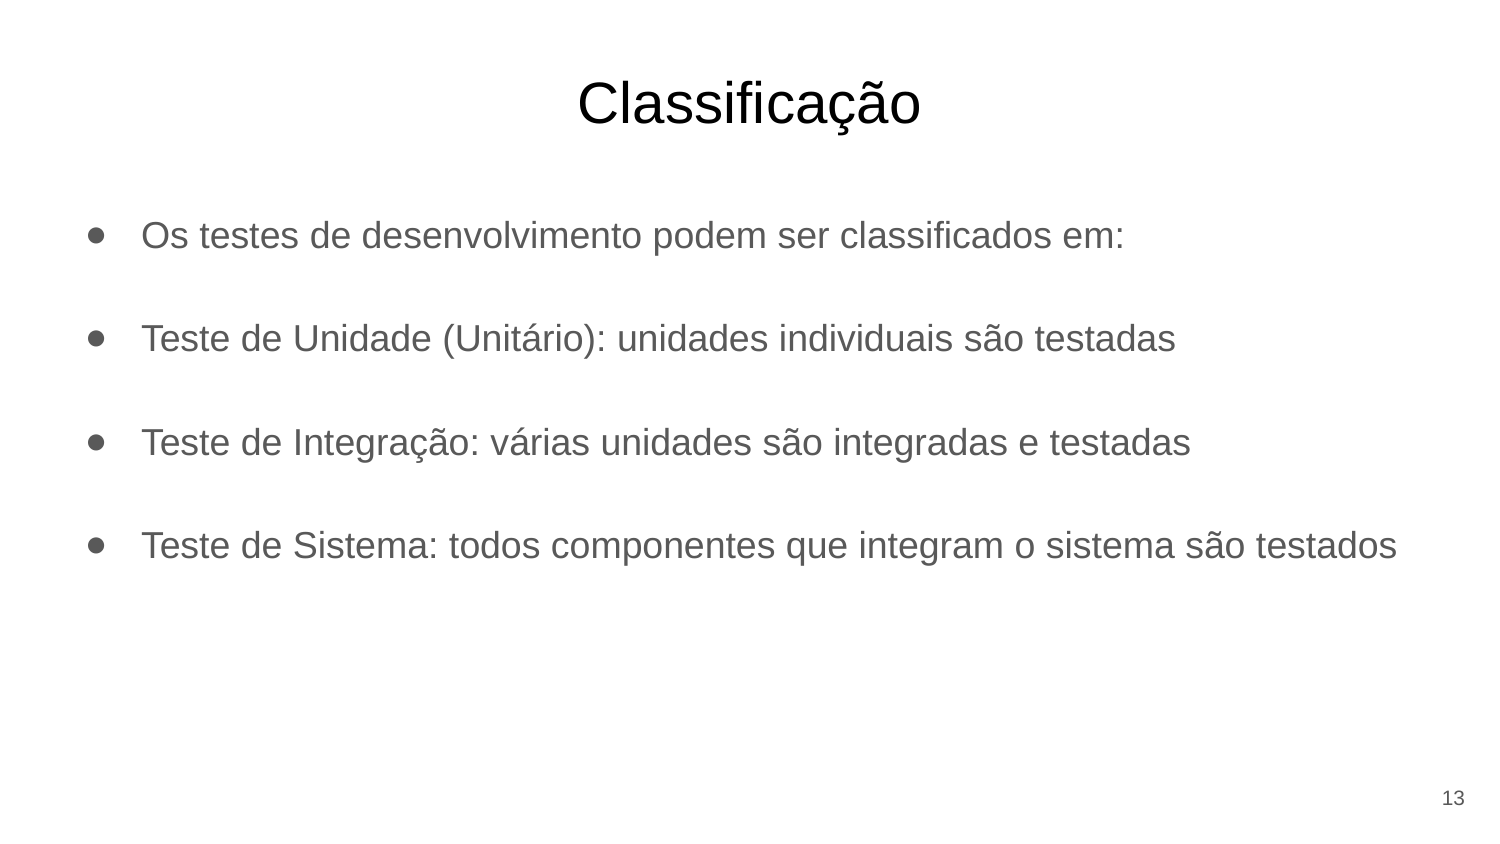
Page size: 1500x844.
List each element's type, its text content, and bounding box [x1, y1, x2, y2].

slide_number 13 [1389, 764, 1480, 830]
list Os testes de desenvolvimento podem ser classificados em: Teste de Unidade (Unitário): unidades individuais são testadas Teste de Integração: várias unidades são integradas e testadas Teste de Sistema: todos componentes que integram o sistema são testados [51, 189, 1449, 750]
title Classificação [51, 50, 1449, 145]
